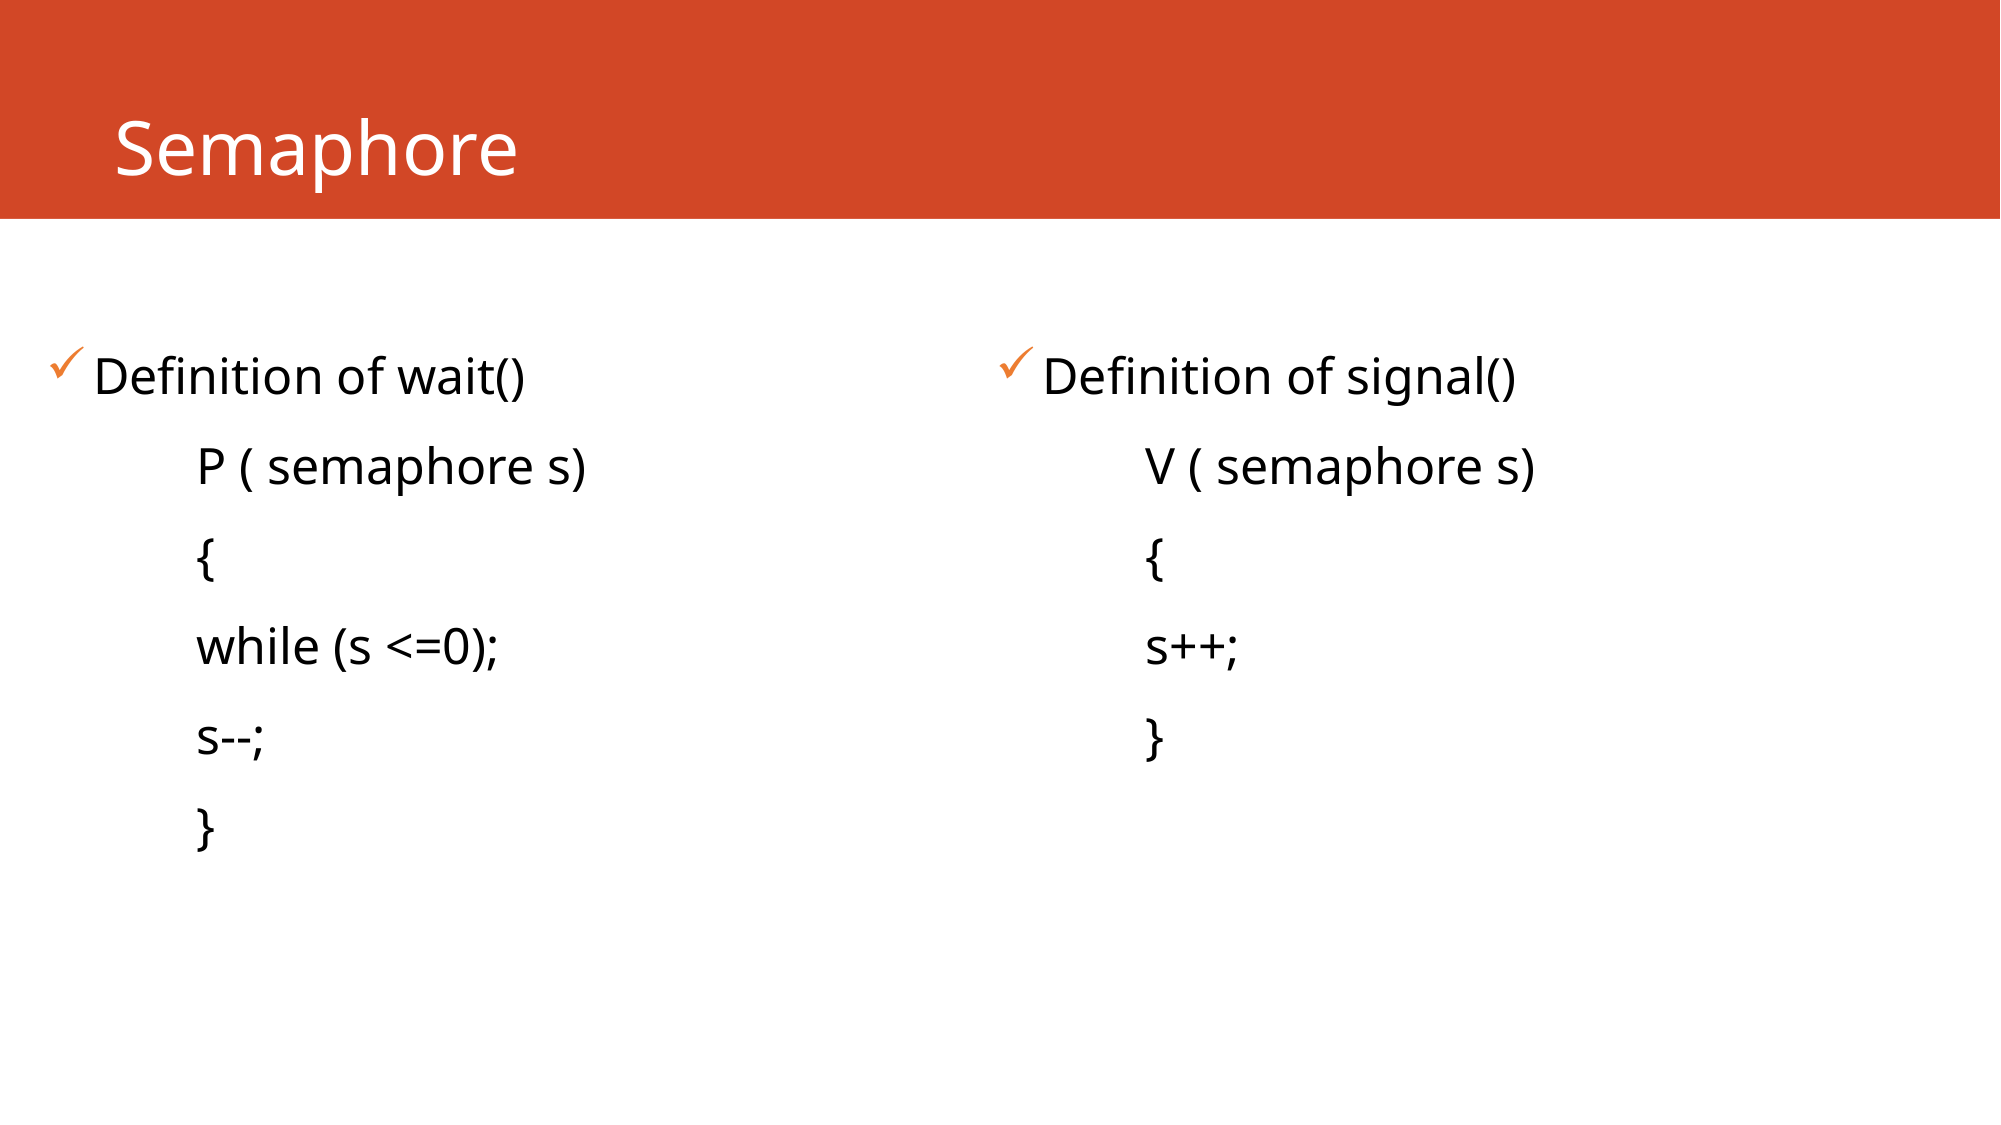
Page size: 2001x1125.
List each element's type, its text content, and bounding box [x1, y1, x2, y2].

text_box Definition of signal() V ( semaphore s) { s++; } [980, 306, 1861, 772]
title Semaphore [99, 0, 1863, 199]
text_box Definition of wait() P ( semaphore s) { while (s <=0); s--; } [31, 306, 912, 862]
